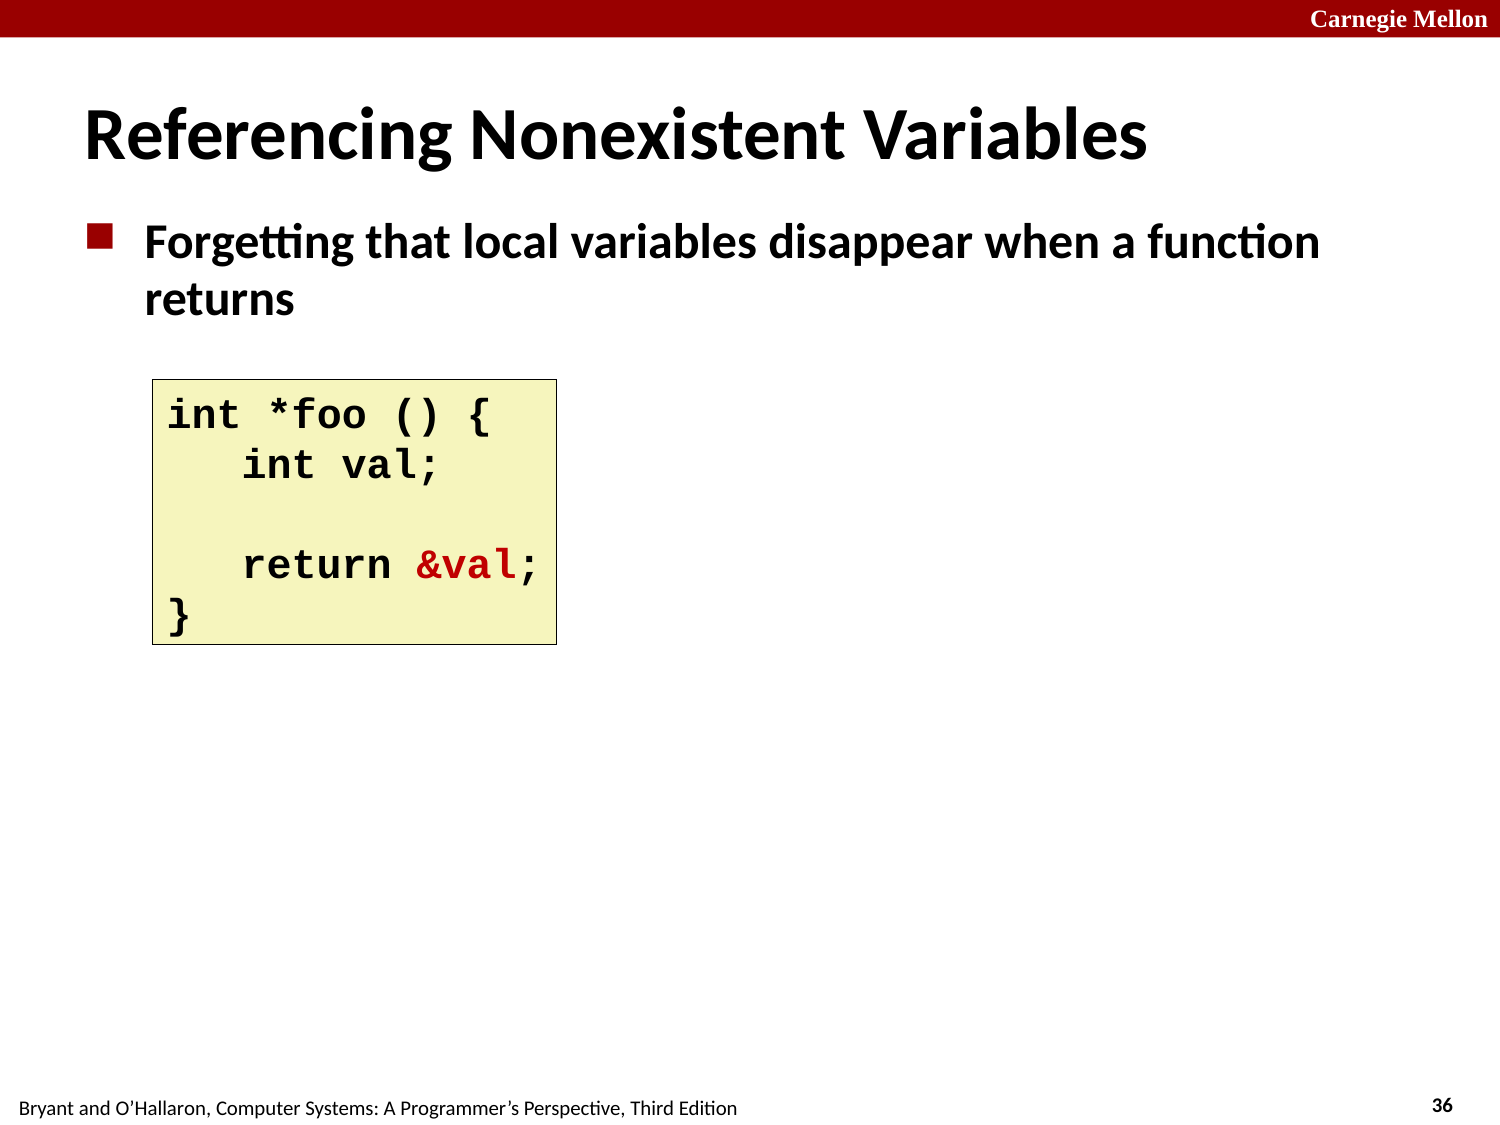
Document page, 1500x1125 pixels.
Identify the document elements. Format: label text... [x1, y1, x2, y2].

text_box int *foo () { int val; return &val; } [151, 379, 557, 645]
list Forgetting that local variables disappear when a function returns [73, 205, 1437, 1063]
title Referencing Nonexistent Variables [69, 71, 1500, 201]
